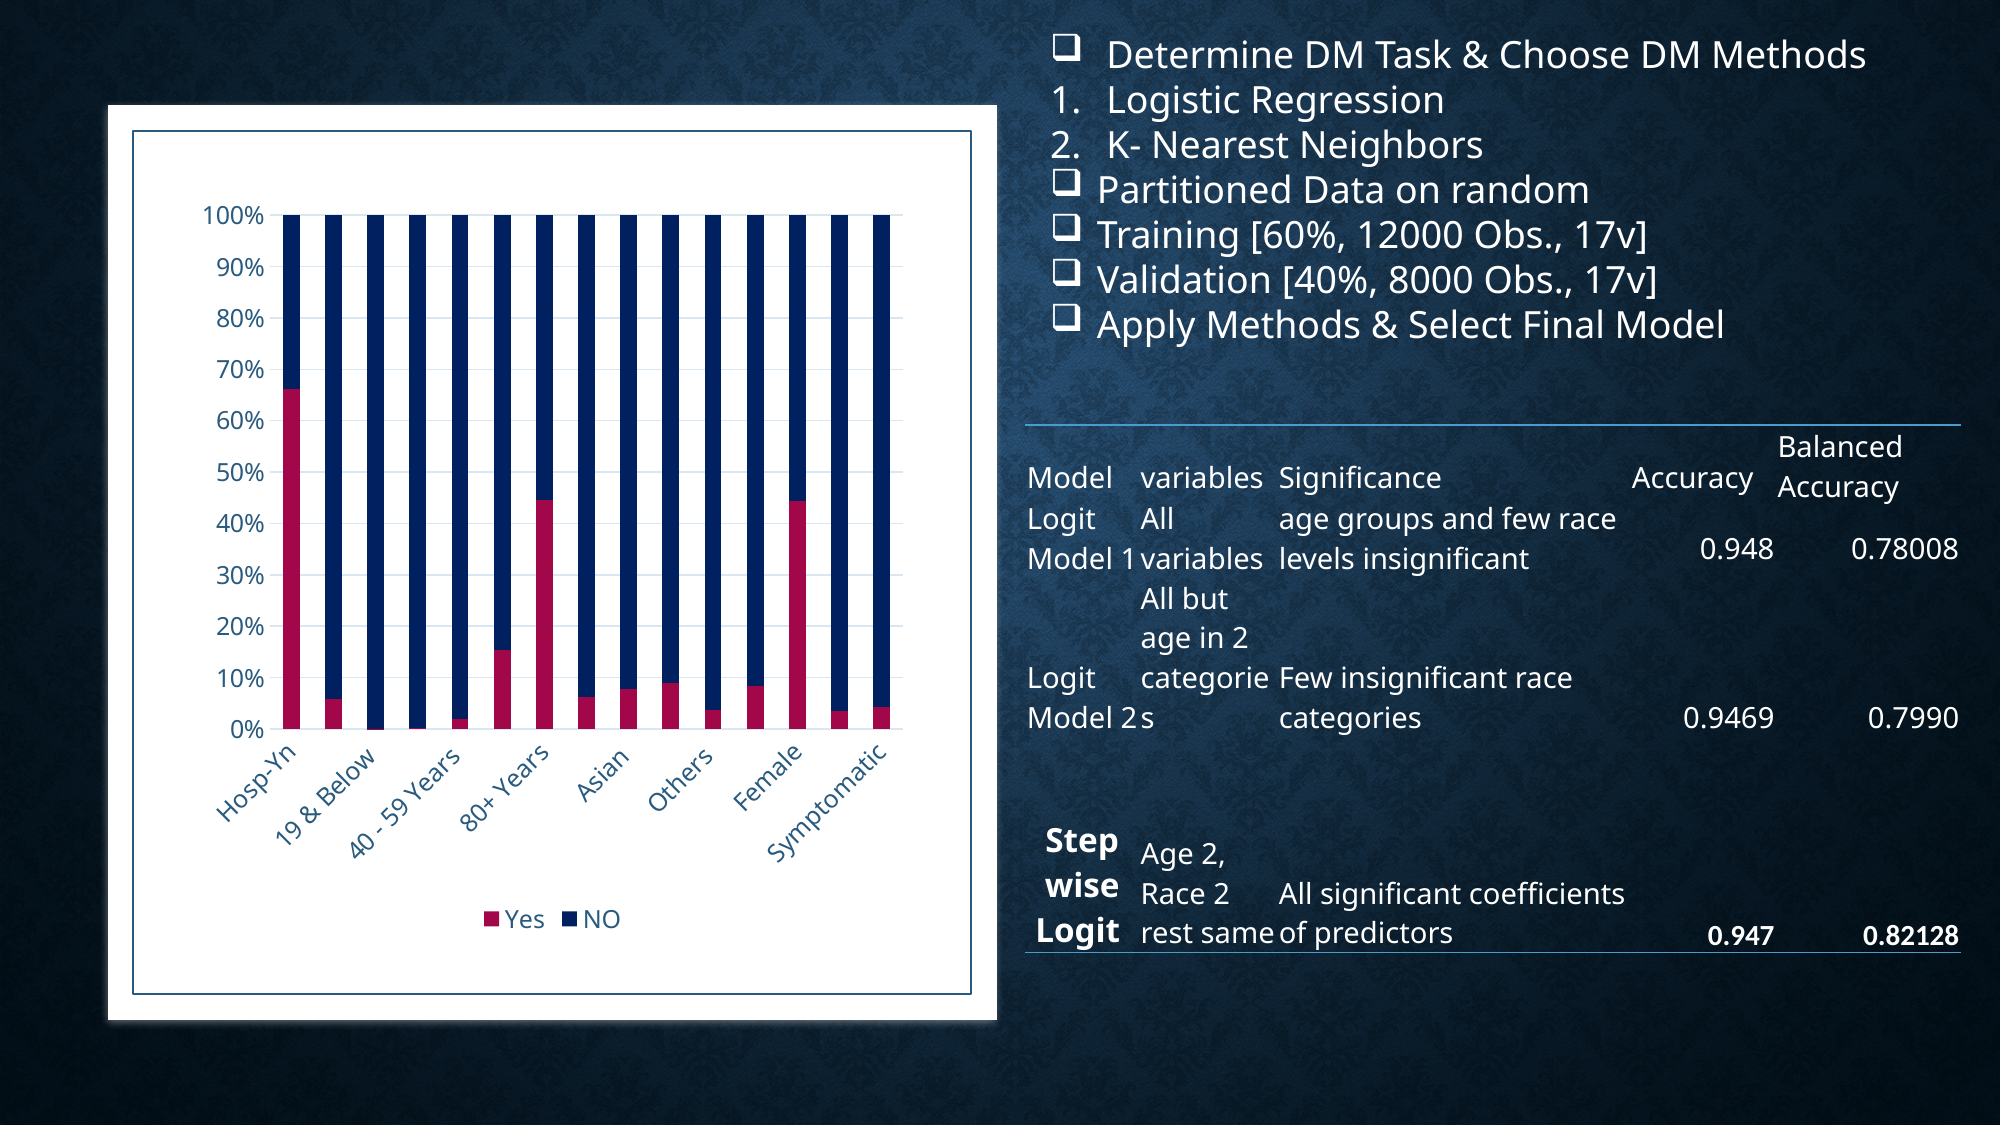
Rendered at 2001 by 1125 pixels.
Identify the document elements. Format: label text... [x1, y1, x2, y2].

table_header Model [1025, 426, 1139, 497]
table_header Accuracy [1630, 426, 1776, 497]
table_cell All but age in 2 categories [1139, 568, 1277, 737]
table_cell Step wise Logit [1025, 737, 1139, 952]
text_box [132, 130, 973, 995]
table_cell 0.947 [1630, 737, 1776, 952]
table_cell Age 2, Race 2 rest same [1139, 737, 1277, 952]
table_cell Logit Model 1 [1025, 497, 1139, 568]
text_box Determine DM Task & Choose DM Methods Logistic Regression K- Nearest Neighbors Partitioned Data on random Training [60%, 12000 Obs., 17v] Validation [40%, 8000 Obs., 17v] Apply Methods & Select Final Model [1035, 23, 1933, 398]
table_cell Few insignificant race categories [1277, 568, 1630, 737]
table_cell 0.82128 [1776, 737, 1961, 952]
table_cell 0.9779 [117, 117, 986, 1013]
text_box [0, 0, 2000, 1125]
table_header Balanced Accuracy [1776, 426, 1961, 497]
text_box [122, 119, 983, 1006]
table_cell 0.78008 [1776, 497, 1961, 568]
table_cell age groups and few race levels insignificant [1277, 497, 1630, 568]
table_cell 0.948 [1630, 497, 1776, 568]
table_cell 0.9469 [1630, 568, 1776, 737]
table_header variables [1139, 426, 1277, 497]
table_cell All significant coefficients of predictors [1277, 737, 1630, 952]
table_cell Logit Model 2 [1025, 568, 1139, 737]
table_cell 0.7990 [1776, 568, 1961, 737]
table_cell All variables [1139, 497, 1277, 568]
chart [186, 182, 918, 943]
table_header Significance [1277, 426, 1630, 497]
